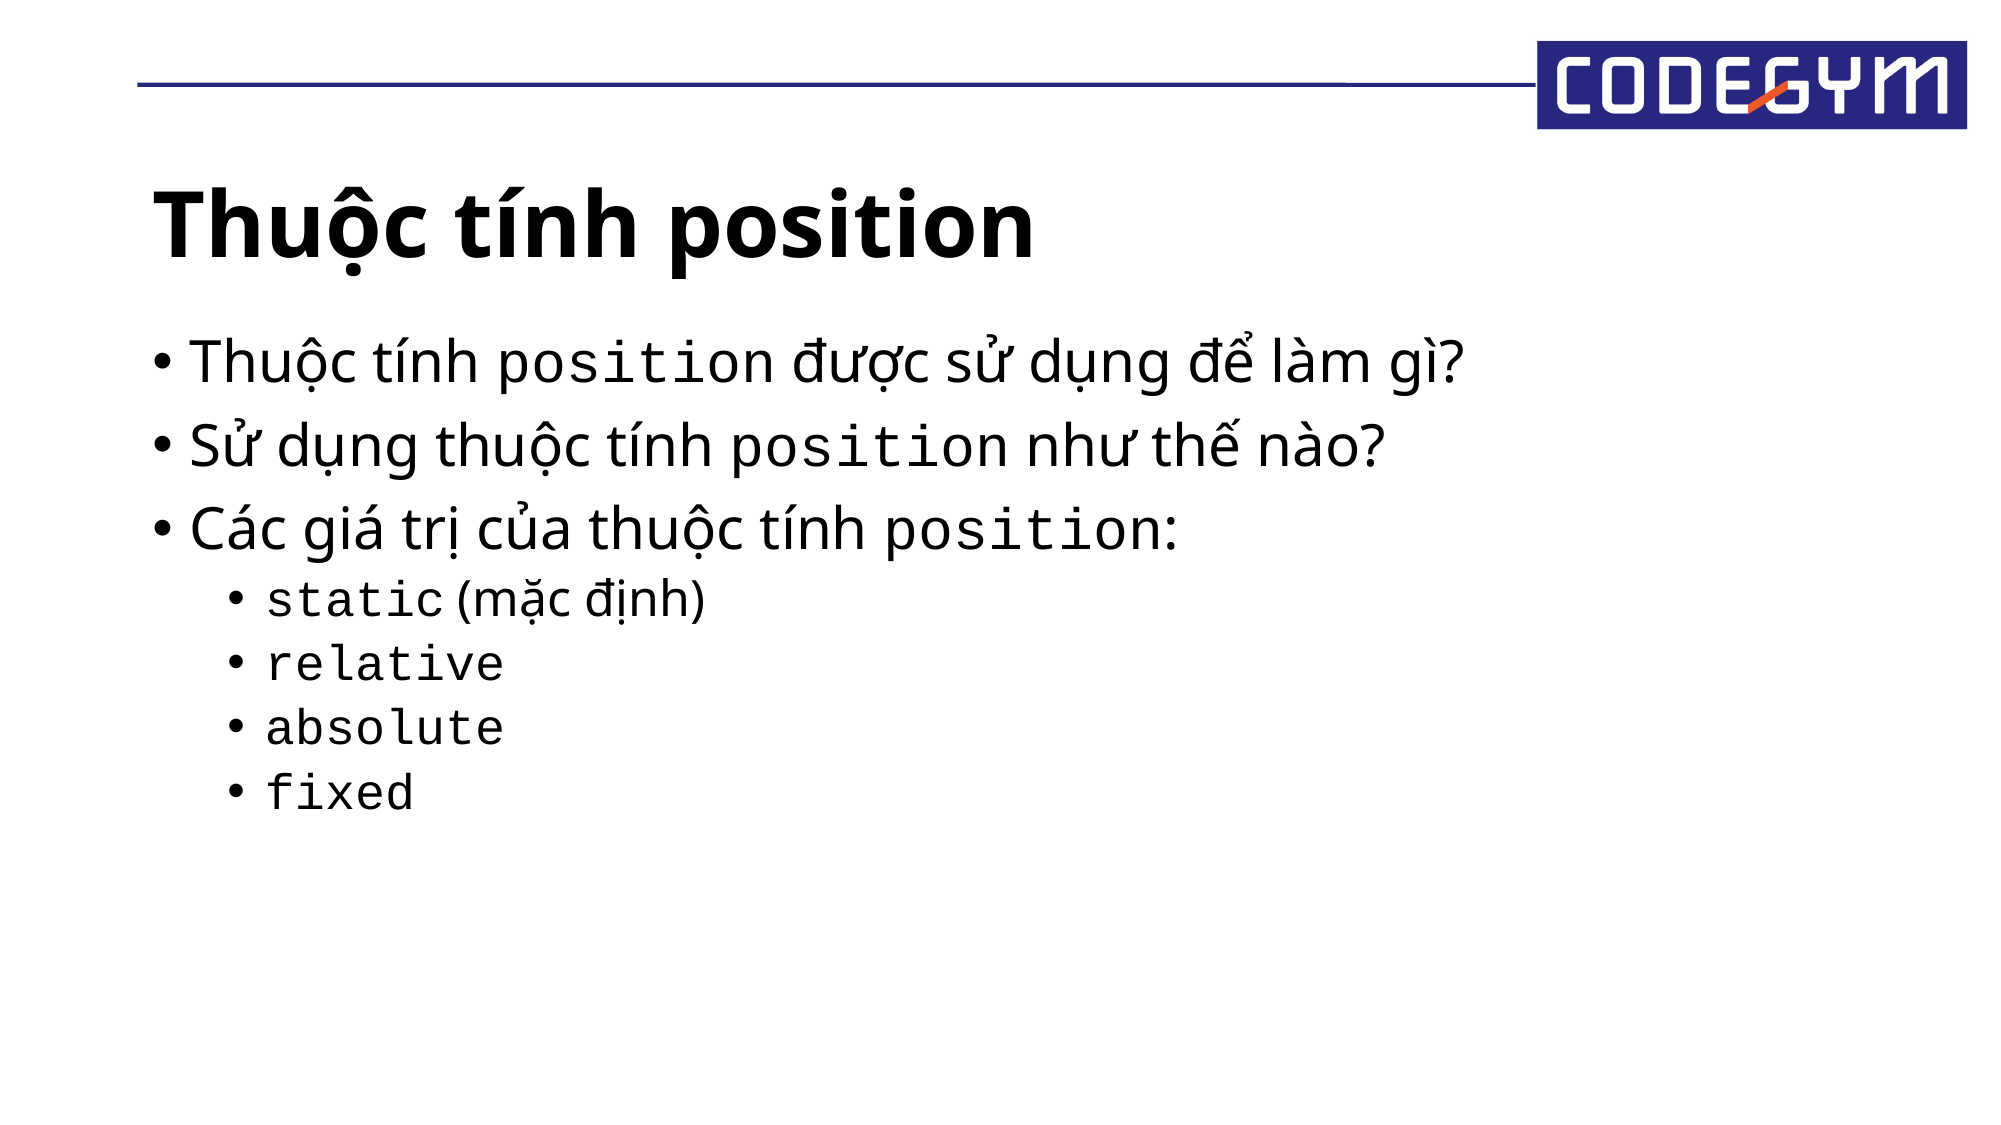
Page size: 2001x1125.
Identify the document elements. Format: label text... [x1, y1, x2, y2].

list Thuộc tính position được sử dụng để làm gì? Sử dụng thuộc tính position như thế nào? Các giá trị của thuộc tính position: static (mặc định) relative absolute fixed [137, 324, 1863, 1014]
title Thuộc tính position [137, 161, 1863, 296]
picture [1535, 37, 1971, 132]
